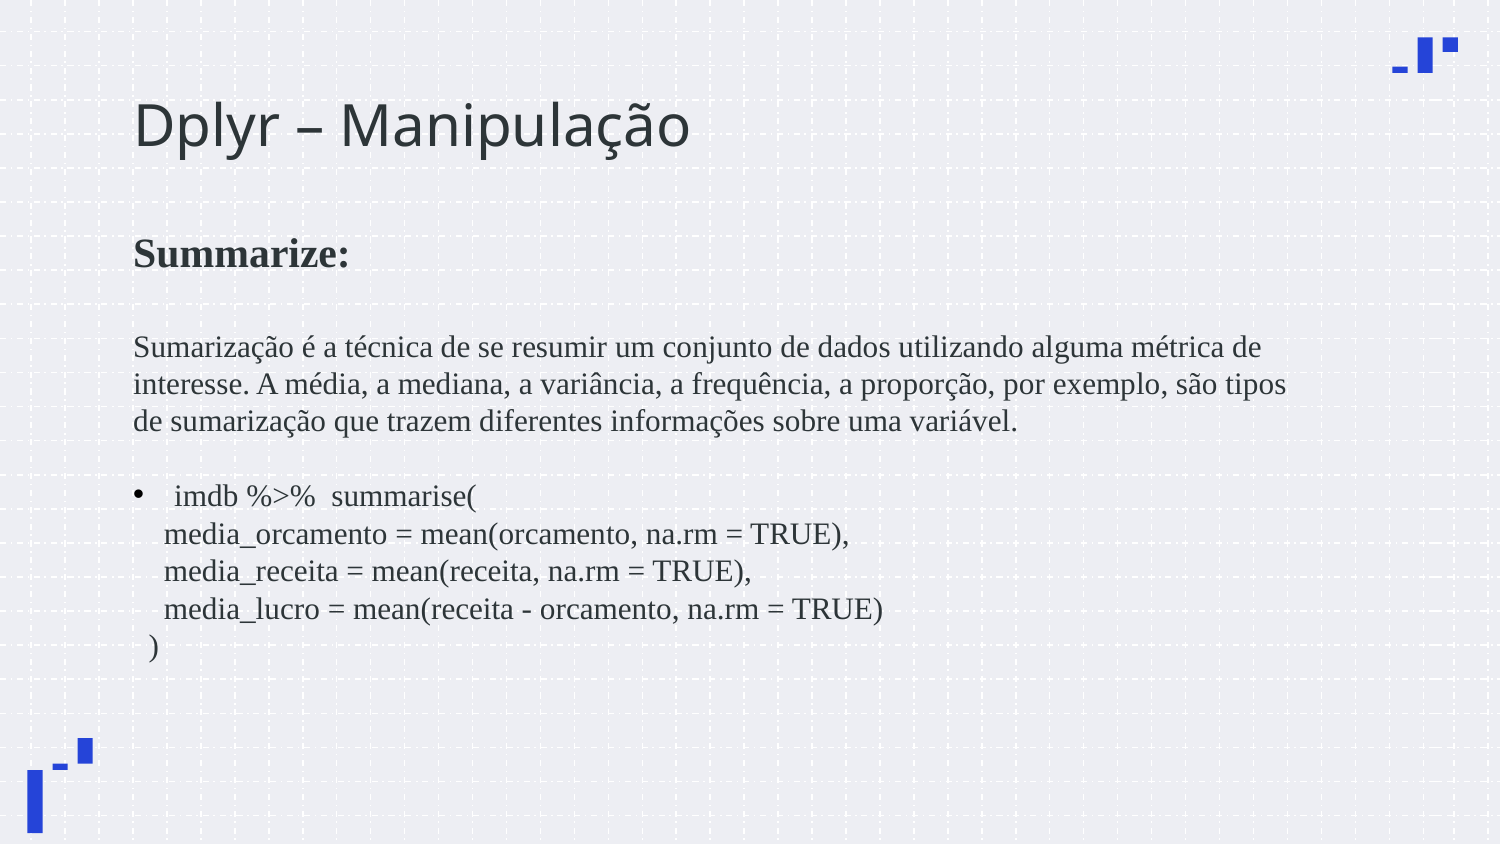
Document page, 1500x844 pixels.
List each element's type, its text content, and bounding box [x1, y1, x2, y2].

title Dplyr – Manipulação [118, 72, 1382, 167]
text_box Summarize: Sumarização é a técnica de se resumir um conjunto de dados utilizando alguma métrica de interesse. A média, a mediana, a variância, a frequência, a proporção, por exemplo, são tipos de sumarização que trazem diferentes informações sobre uma variável. imdb %>% summarise( media_orcamento = mean(orcamento, na.rm = TRUE), media_receita = mean(receita, na.rm = TRUE), media_lucro = mean(receita - orcamento, na.rm = TRUE) ) [118, 220, 1335, 791]
